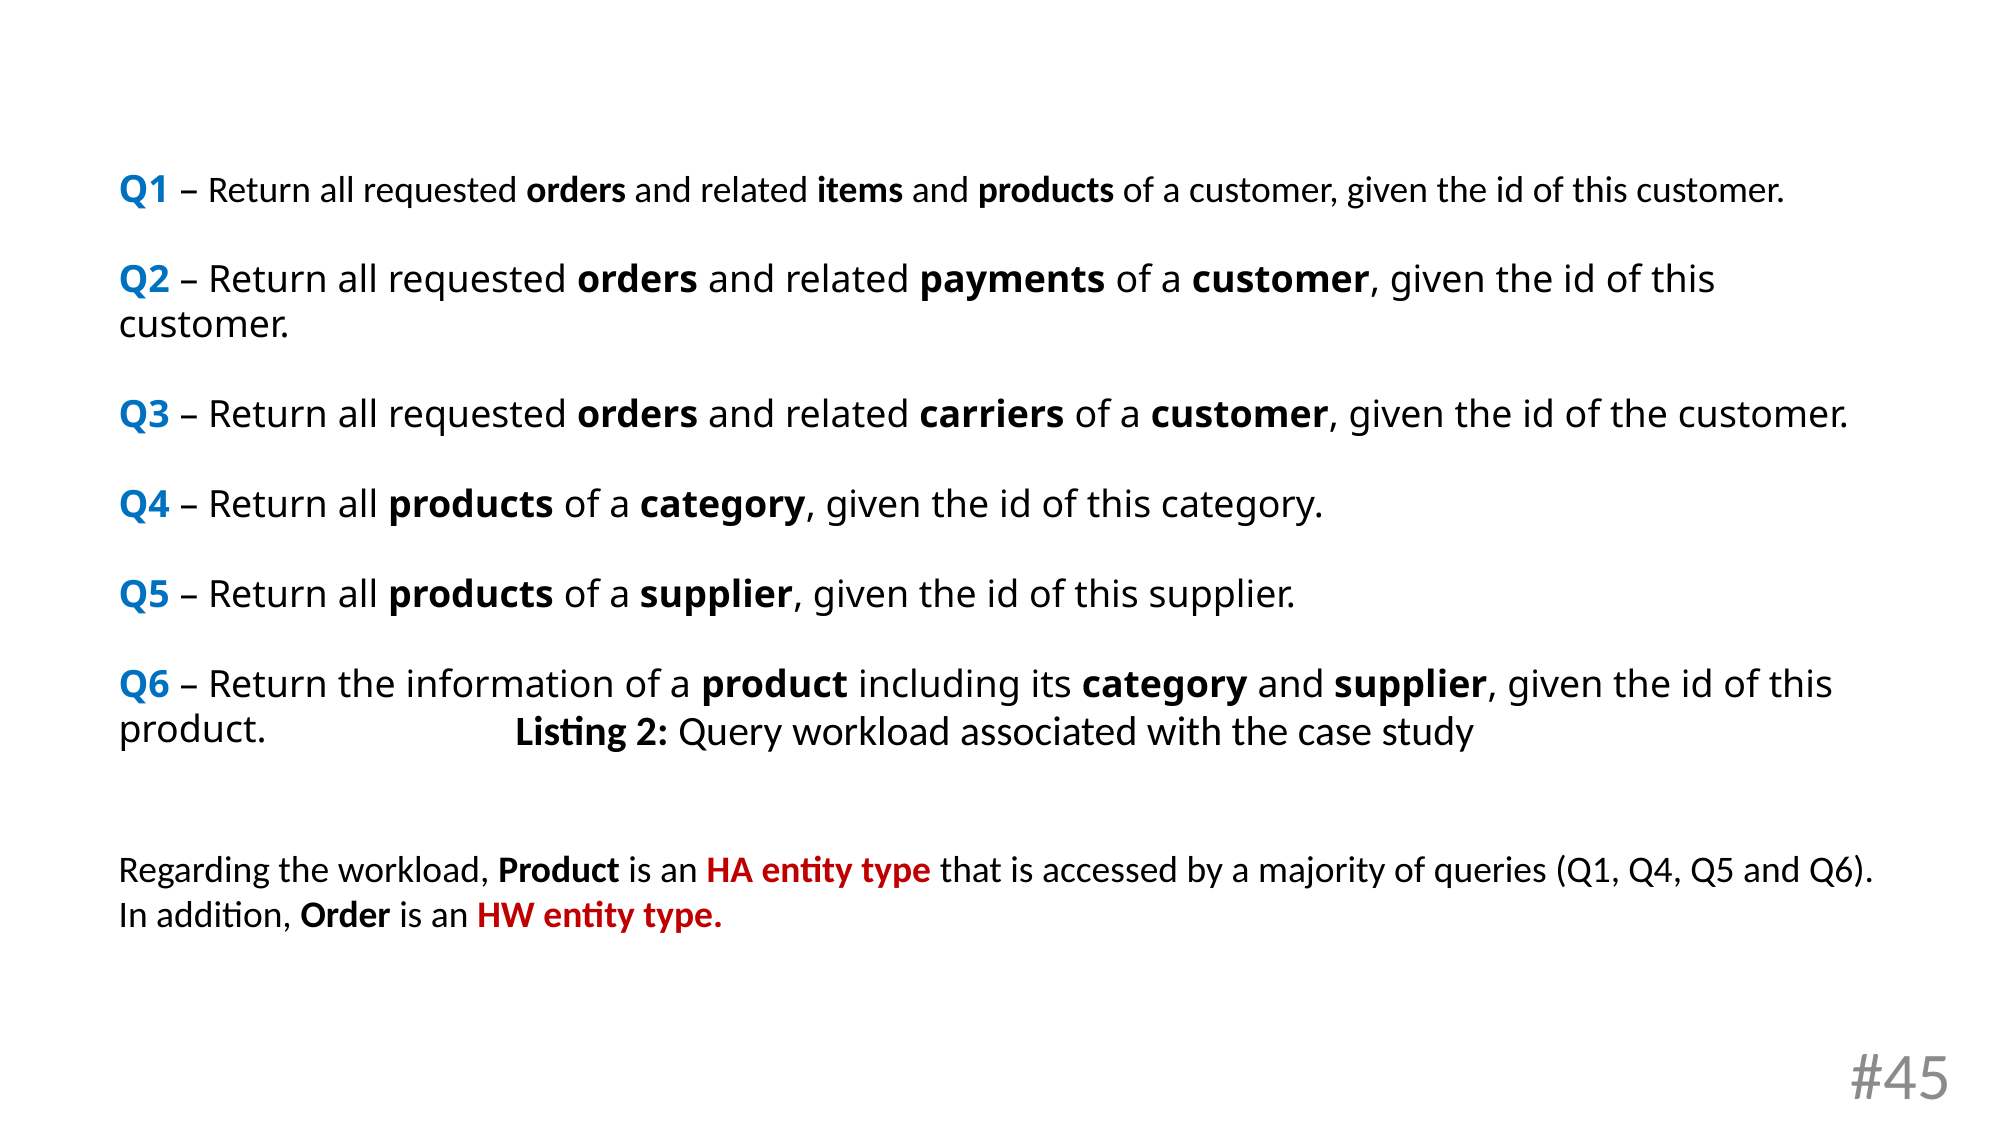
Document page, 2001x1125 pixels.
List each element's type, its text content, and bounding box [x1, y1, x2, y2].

text_box Regarding the workload, Product is an HA entity type that is accessed by a majority of queries (Q1, Q4, Q5 and Q6). In addition, Order is an HW entity type. [103, 837, 1896, 988]
title Listing 2: Query workload associated with the case study [183, 681, 1817, 783]
text_box Q1 – Return all requested orders and related items and products of a customer, given the id of this customer. Q2 – Return all requested orders and related payments of a customer, given the id of this customer. Q3 – Return all requested orders and related carriers of a customer, given the id of the customer. Q4 – Return all products of a category, given the id of this category. Q5 – Return all products of a supplier, given the id of this supplier. Q6 – Return the information of a product including its category and supplier, given the id of this product. [103, 158, 1896, 803]
slide_number #45 [1516, 1042, 1967, 1103]
